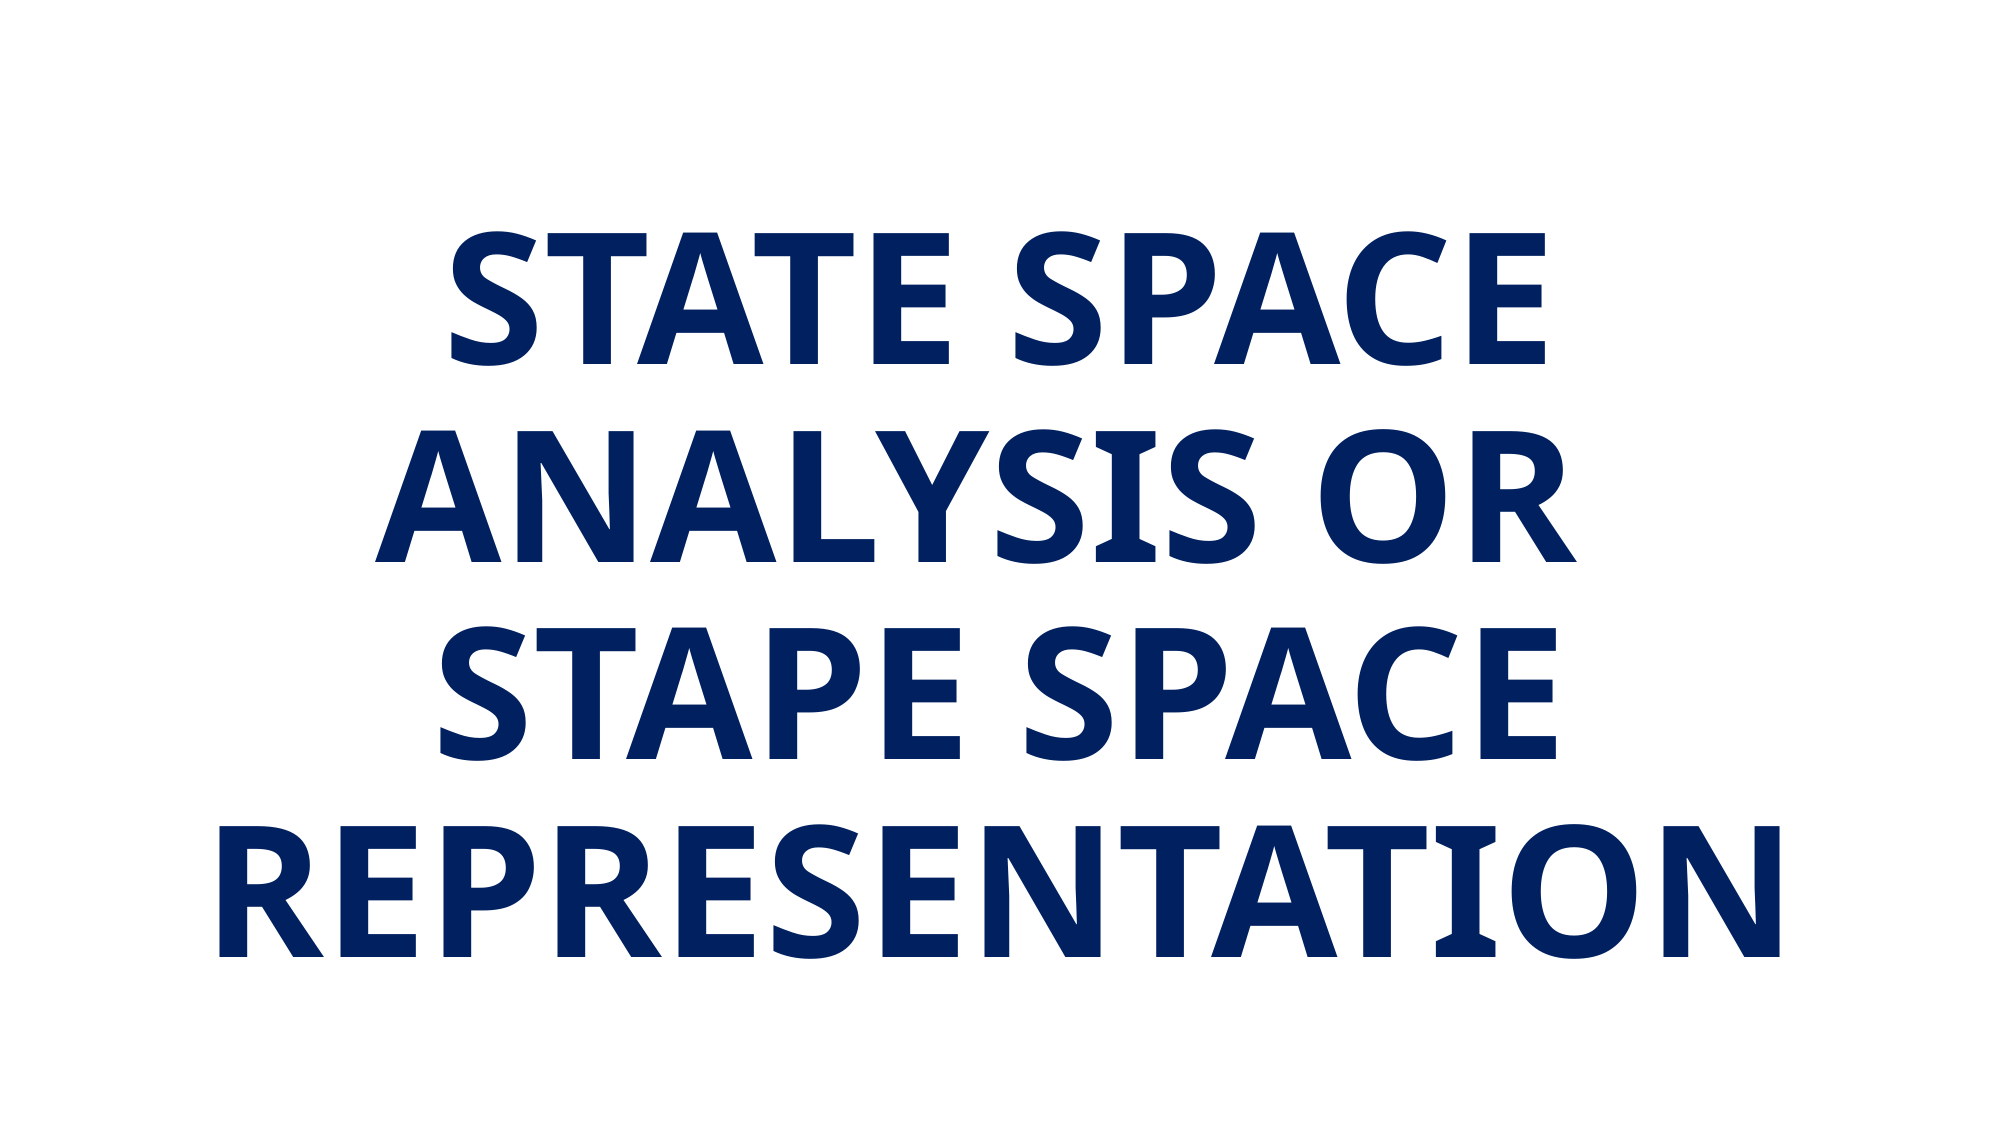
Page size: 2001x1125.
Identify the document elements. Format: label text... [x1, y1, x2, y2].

title STATE SPACE ANALYSIS OR STAPE SPACE REPRESENTATION [58, 87, 1942, 1005]
